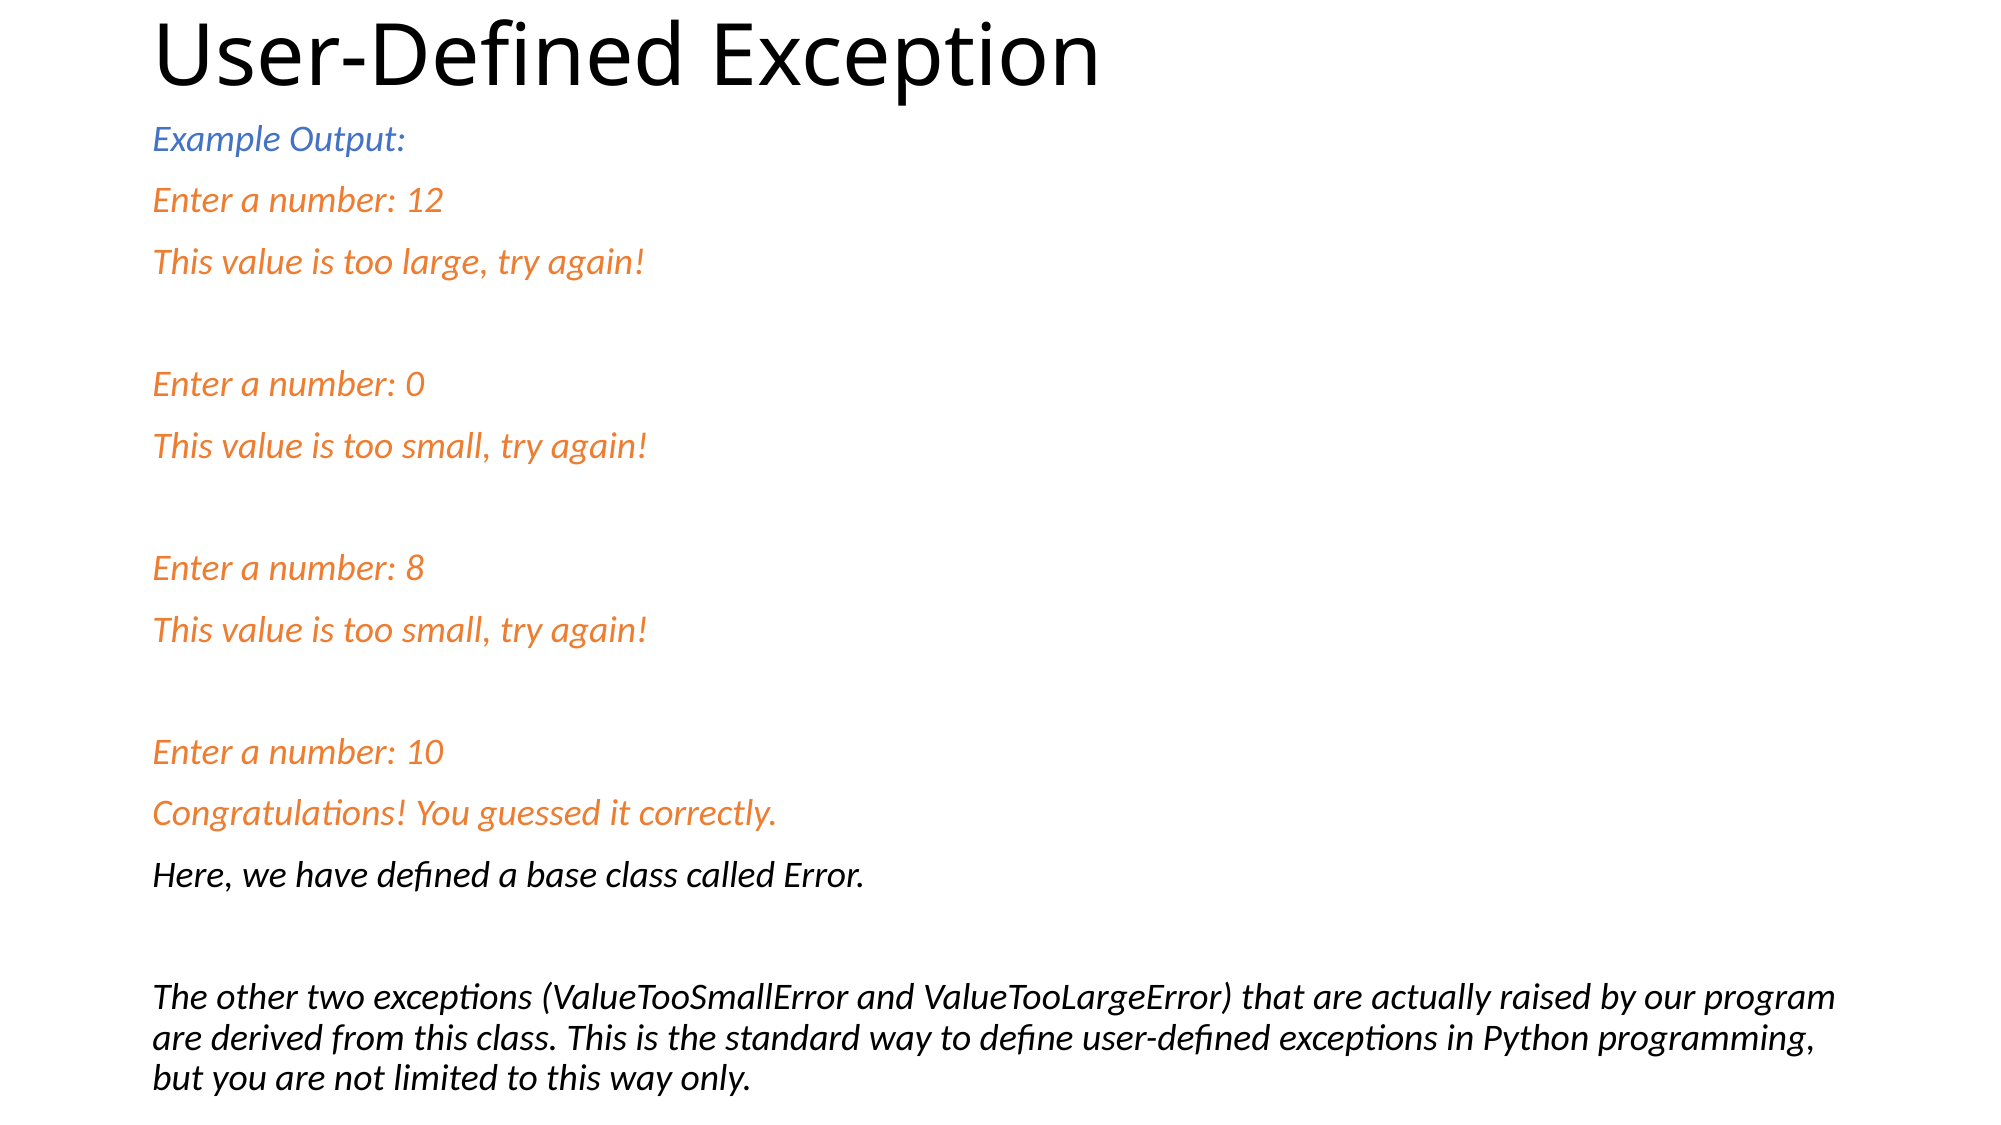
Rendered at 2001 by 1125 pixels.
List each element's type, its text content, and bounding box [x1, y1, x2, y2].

title User-Defined Exception [137, 3, 1863, 111]
list Example Output: Enter a number: 12 This value is too large, try again! Enter a number: 0 This value is too small, try again! Enter a number: 8 This value is too small, try again! Enter a number: 10 Congratulations! You guessed it correctly. Here, we have defined a base class called Error. The other two exceptions (ValueTooSmallError and ValueTooLargeError) that are actually raised by our program are derived from this class. This is the standard way to define user-defined exceptions in Python programming, but you are not limited to this way only. [137, 111, 1863, 1122]
